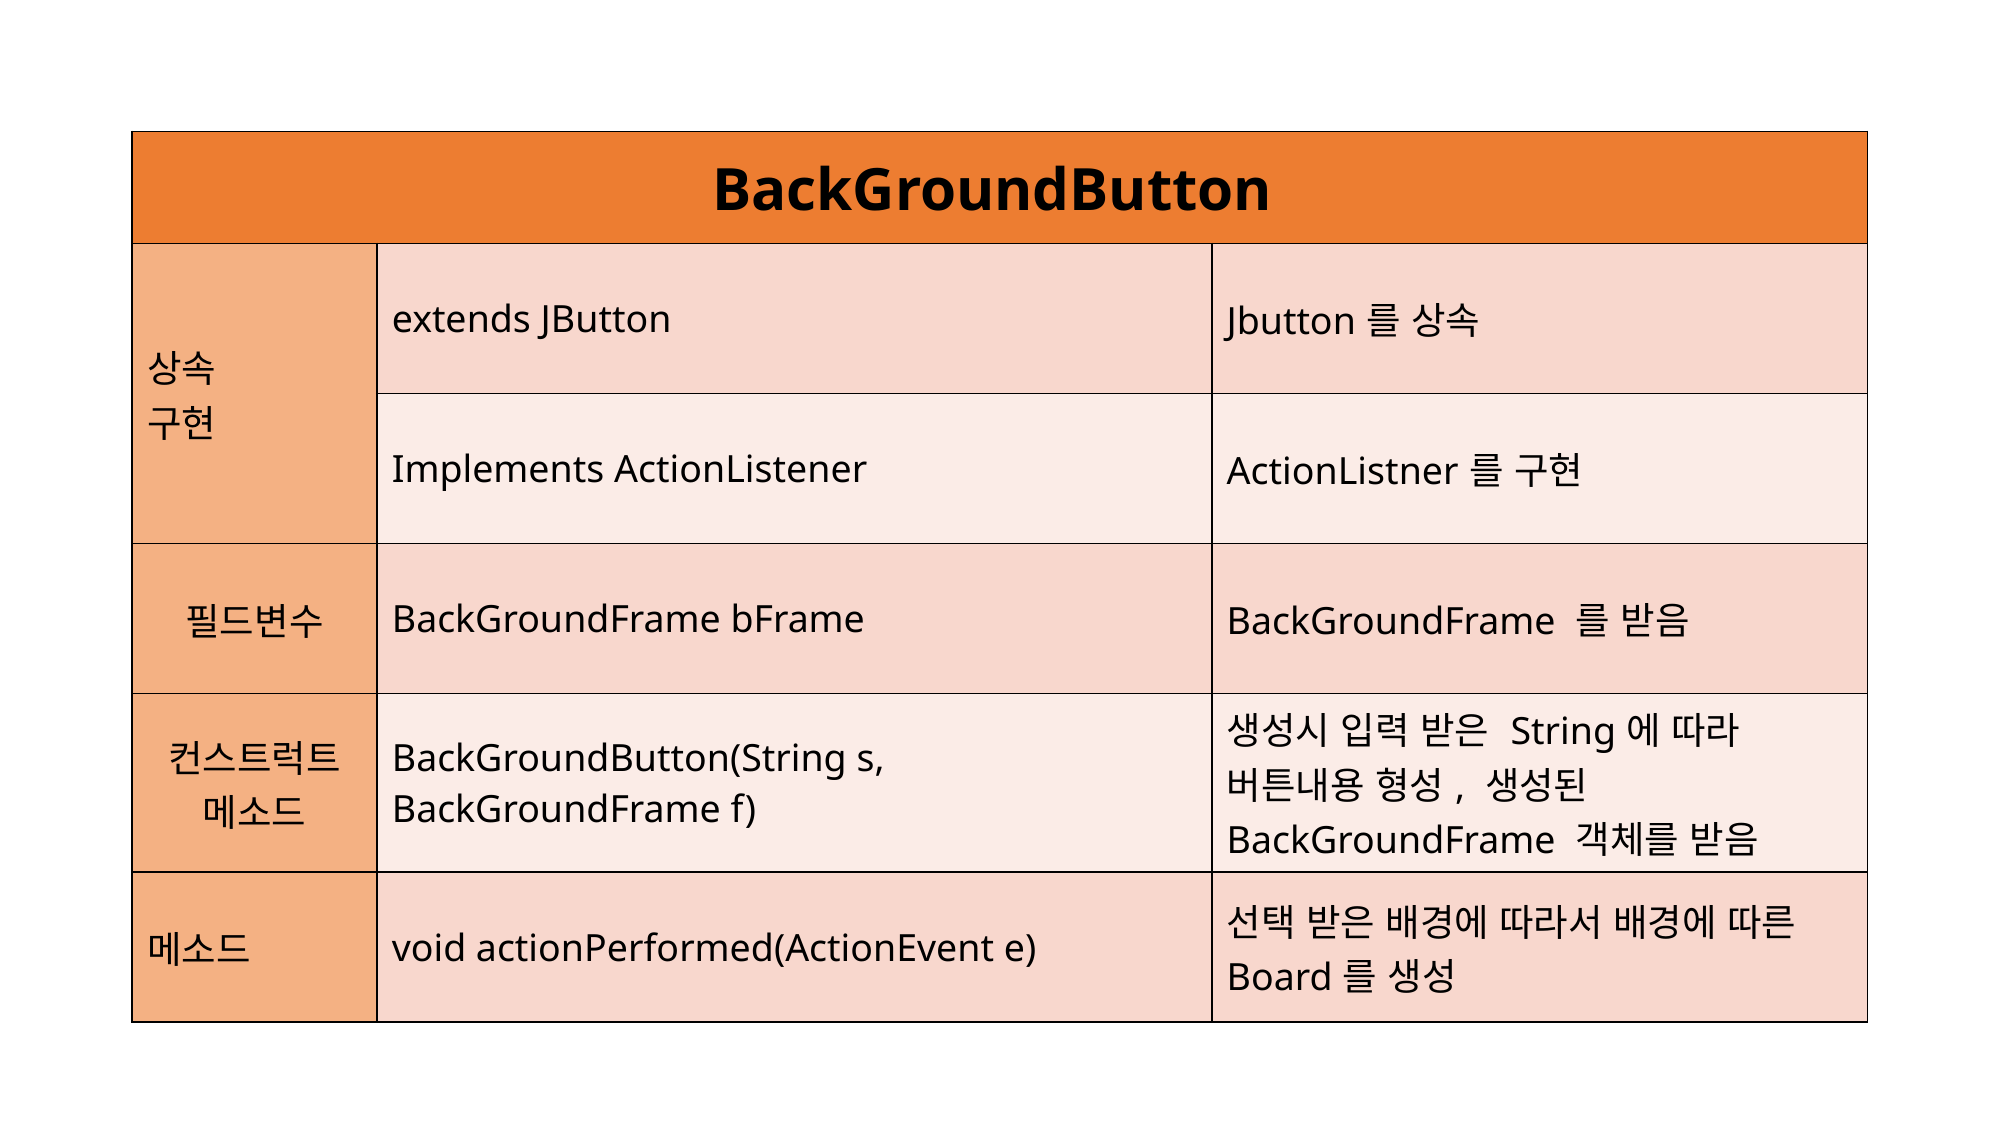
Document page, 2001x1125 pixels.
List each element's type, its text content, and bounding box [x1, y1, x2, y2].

table_cell BackGroundFrame bFrame [378, 544, 1211, 693]
table_cell BackGroundFrame 를 받음 [1213, 544, 1867, 693]
table_cell extends JButton [378, 244, 1211, 393]
table_cell ActionListner를 구현 [1213, 394, 1867, 543]
table_cell Jbutton를 상속 [1213, 244, 1867, 393]
table_cell 컨스트럭트 메소드 [133, 694, 376, 871]
table_cell void actionPerformed(ActionEvent e) [378, 873, 1211, 1021]
table_cell Implements ActionListener [378, 394, 1211, 543]
table_cell 필드변수 [133, 544, 376, 693]
table_cell 생성시 입력 받은 String에 따라 버튼내용 형성, 생성된 BackGroundFrame 객체를 받음 [1213, 694, 1867, 871]
table_cell 상속 구현 [133, 244, 376, 543]
table_cell 메소드 [133, 873, 376, 1021]
table_header BackGroundButton [133, 132, 1867, 243]
table_cell BackGroundButton(String s, BackGroundFrame f) [378, 694, 1211, 871]
table_cell 선택 받은 배경에 따라서 배경에 따른 Board를 생성 [1213, 873, 1867, 1021]
